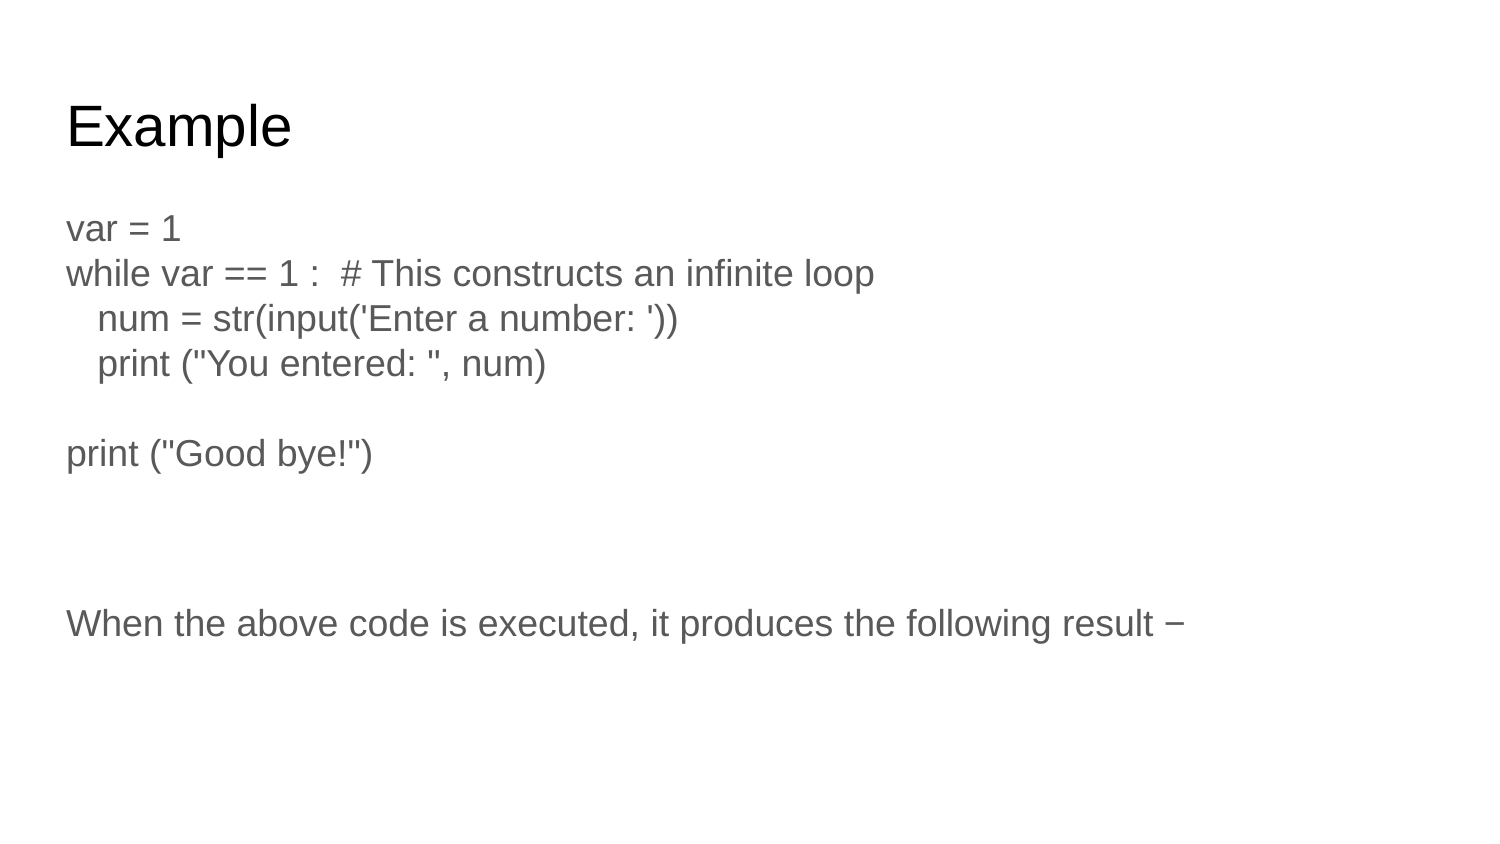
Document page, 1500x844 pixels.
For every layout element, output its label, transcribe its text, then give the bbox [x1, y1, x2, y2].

list var = 1 while var == 1 : # This constructs an infinite loop num = str(input('Enter a number: ')) print ("You entered: ", num) print ("Good bye!") When the above code is executed, it produces the following result − [51, 189, 1449, 750]
title Example [51, 72, 1449, 167]
